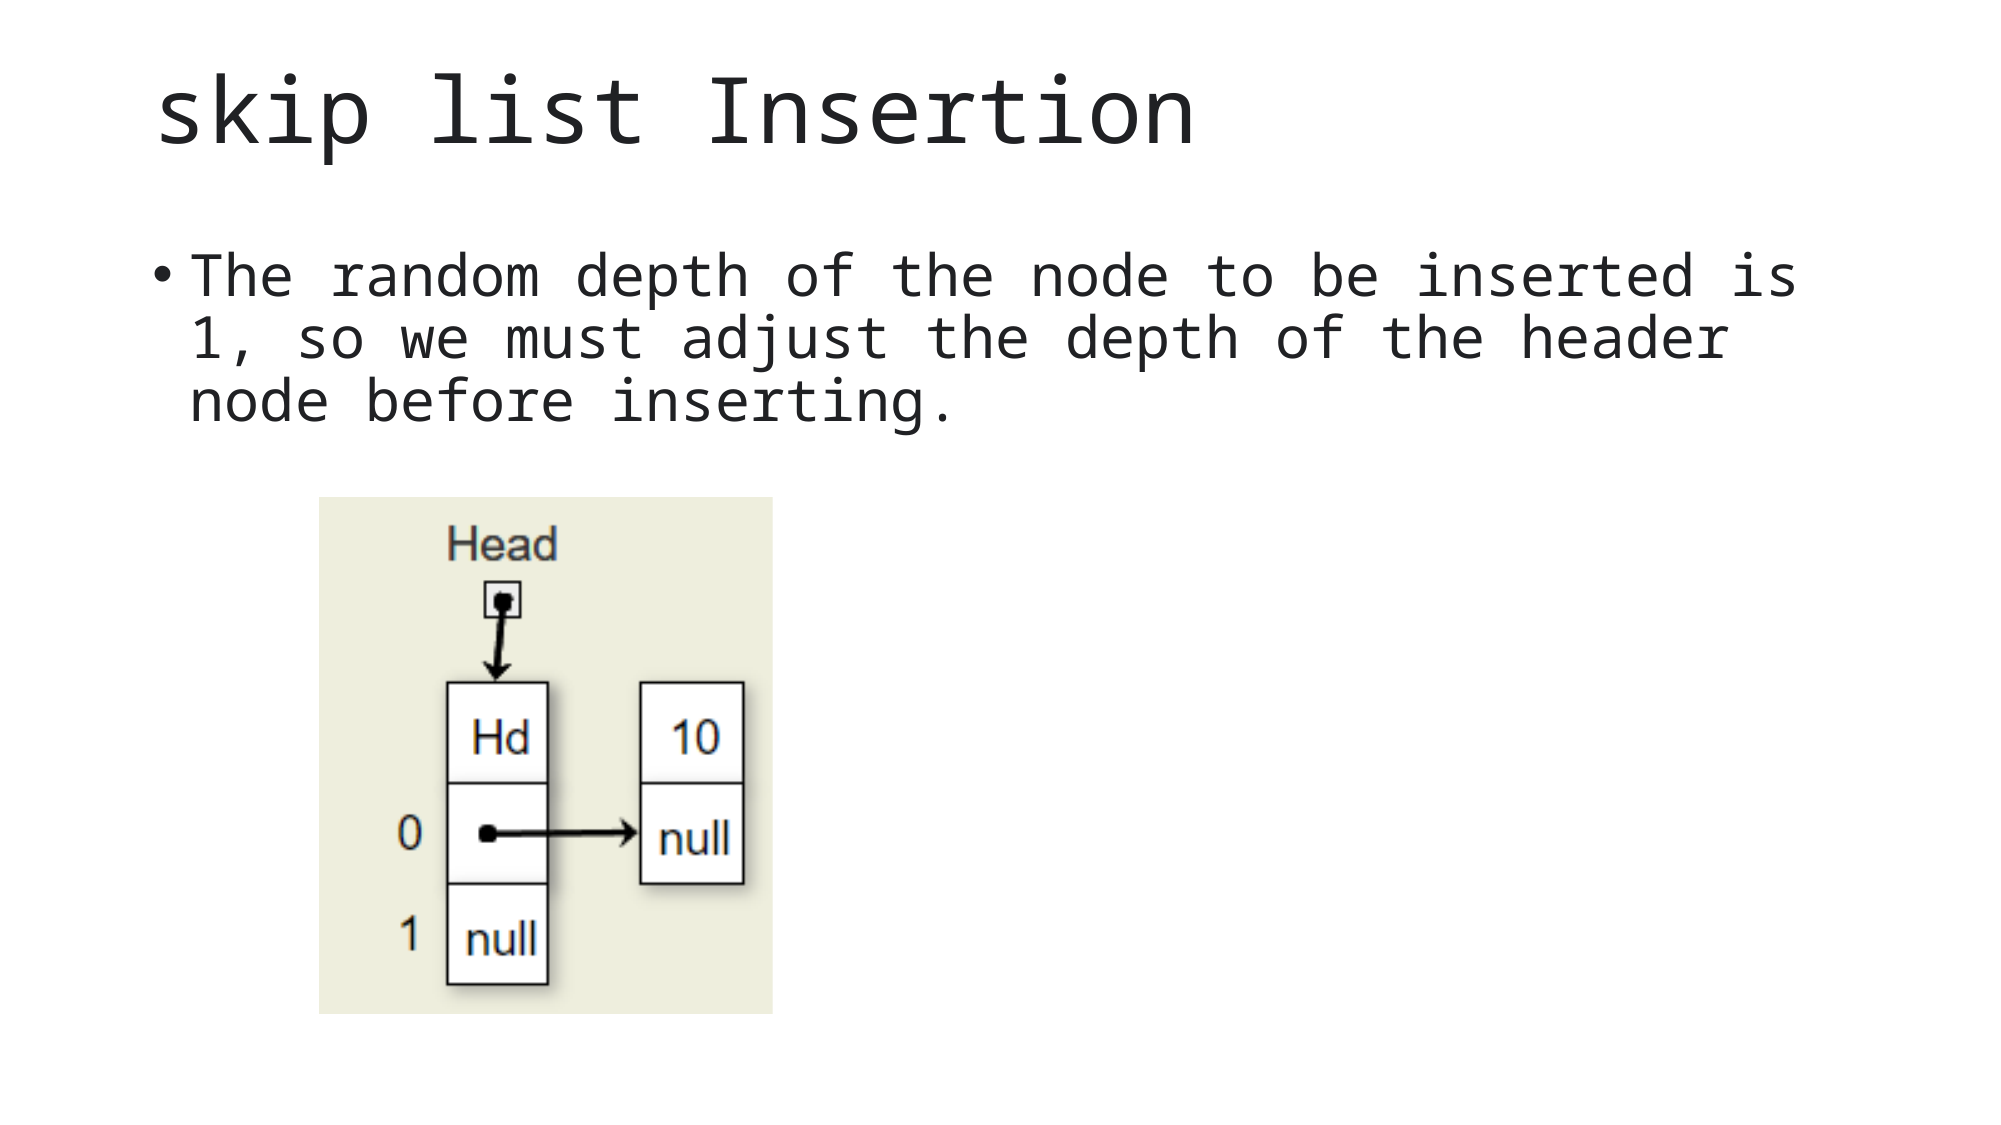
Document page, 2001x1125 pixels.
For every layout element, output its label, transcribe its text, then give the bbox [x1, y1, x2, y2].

title skip list Insertion [137, 59, 1863, 238]
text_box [318, 496, 773, 1014]
list The random depth of the node to be inserted is 1, so we must adjust the depth of the header node before inserting. [137, 238, 1917, 1014]
